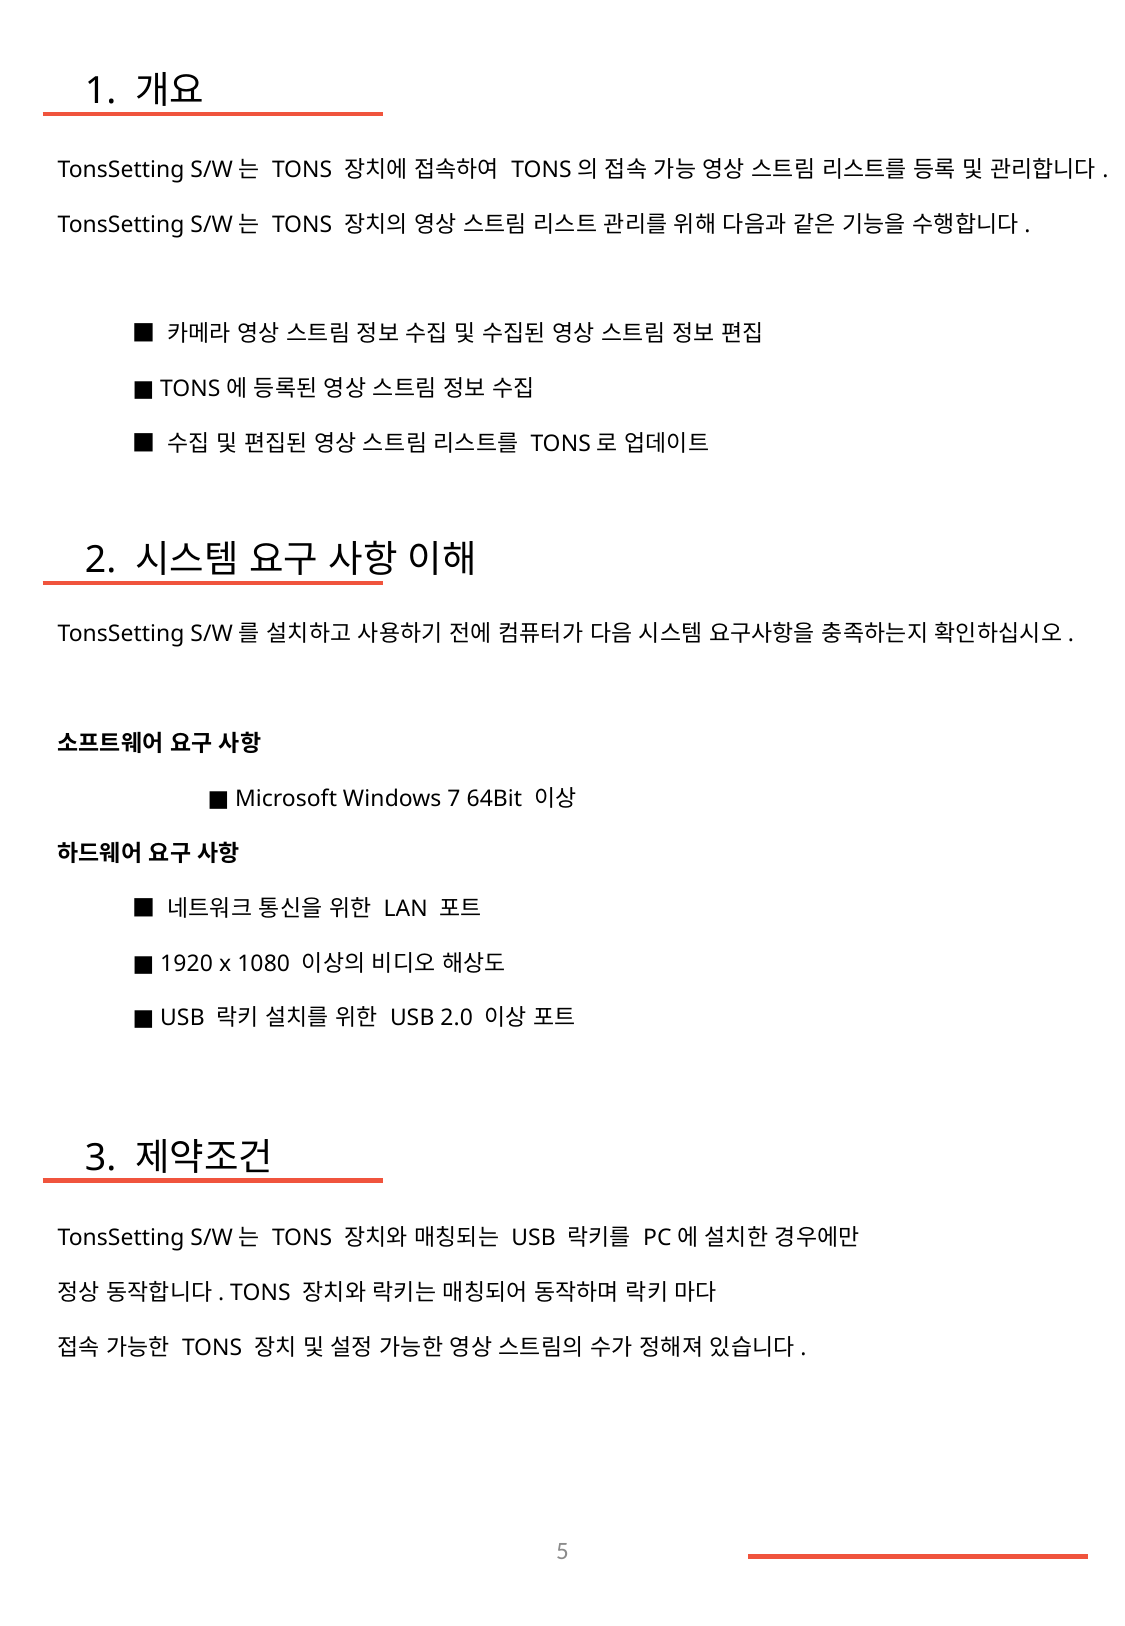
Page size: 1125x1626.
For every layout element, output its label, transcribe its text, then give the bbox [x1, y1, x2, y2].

text_box 2. 시스템 요구 사항 이해 [70, 527, 563, 588]
slide_number 4 [435, 1506, 689, 1593]
text_box 1. 개요 [70, 58, 563, 119]
text_box TonsSetting S/W는 TONS 장치에 접속하여 TONS의 접속 가능 영상 스트림 리스트를 등록 및 관리합니다. TonsSetting S/W는 TONS 장치의 영상 스트림 리스트 관리를 위해 다음과 같은 기능을 수행합니다. ■ 카메라 영상 스트림 정보 수집 및 수집된 영상 스트림 정보 편집 ■ TONS에 등록된 영상 스트림 정보 수집 ■ 수집 및 편집된 영상 스트림 리스트를 TONS로 업데이트 TonsSetting S/W를 설치하고 사용하기 전에 컴퓨터가 다음 시스템 요구사항을 충족하는지 확인하십시오. 소프트웨어 요구 사항 ■ Microsoft Windows 7 64Bit 이상 하드웨어 요구 사항 ■ 네트워크 통신을 위한 LAN 포트 ■ 1920 x 1080 이상의 비디오 해상도 ■ USB 락키 설치를 위한 USB 2.0 이상 포트 TonsSetting S/W는 TONS 장치와 매칭되는 USB 락키를 PC에 설치한 경우에만 정상 동작합니다. TONS 장치와 락키는 매칭되어 동작하며 락키 마다 접속 가능한 TONS 장치 및 설정 가능한 영상 스트림의 수가 정해져 있습니다. [42, 119, 1125, 1368]
text_box 3. 제약조건 [70, 1125, 563, 1186]
